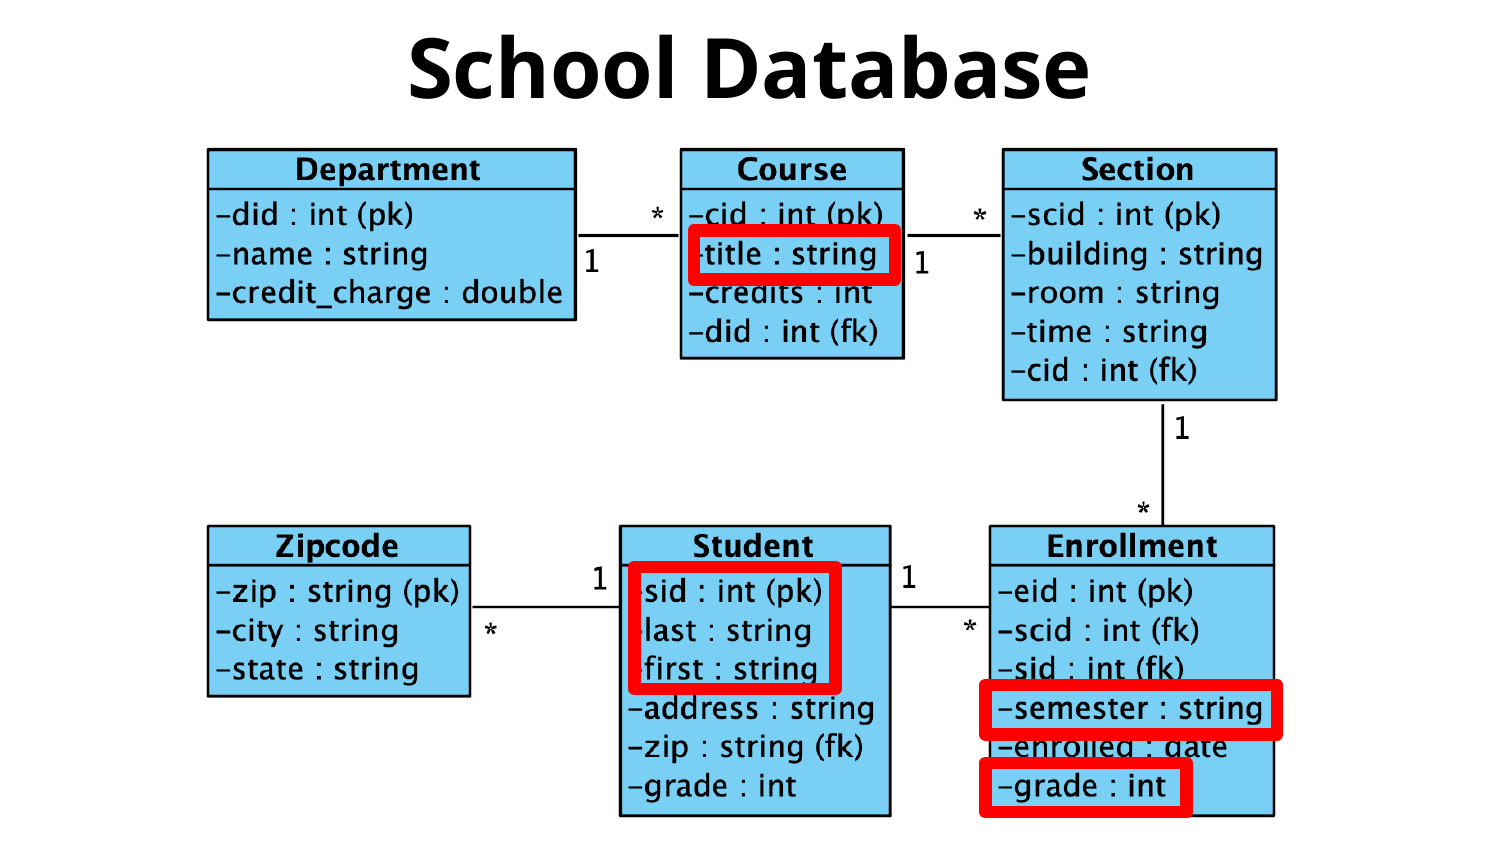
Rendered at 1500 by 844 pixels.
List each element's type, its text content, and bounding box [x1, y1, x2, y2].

title School Database [0, 0, 1500, 119]
picture [199, 143, 1278, 819]
